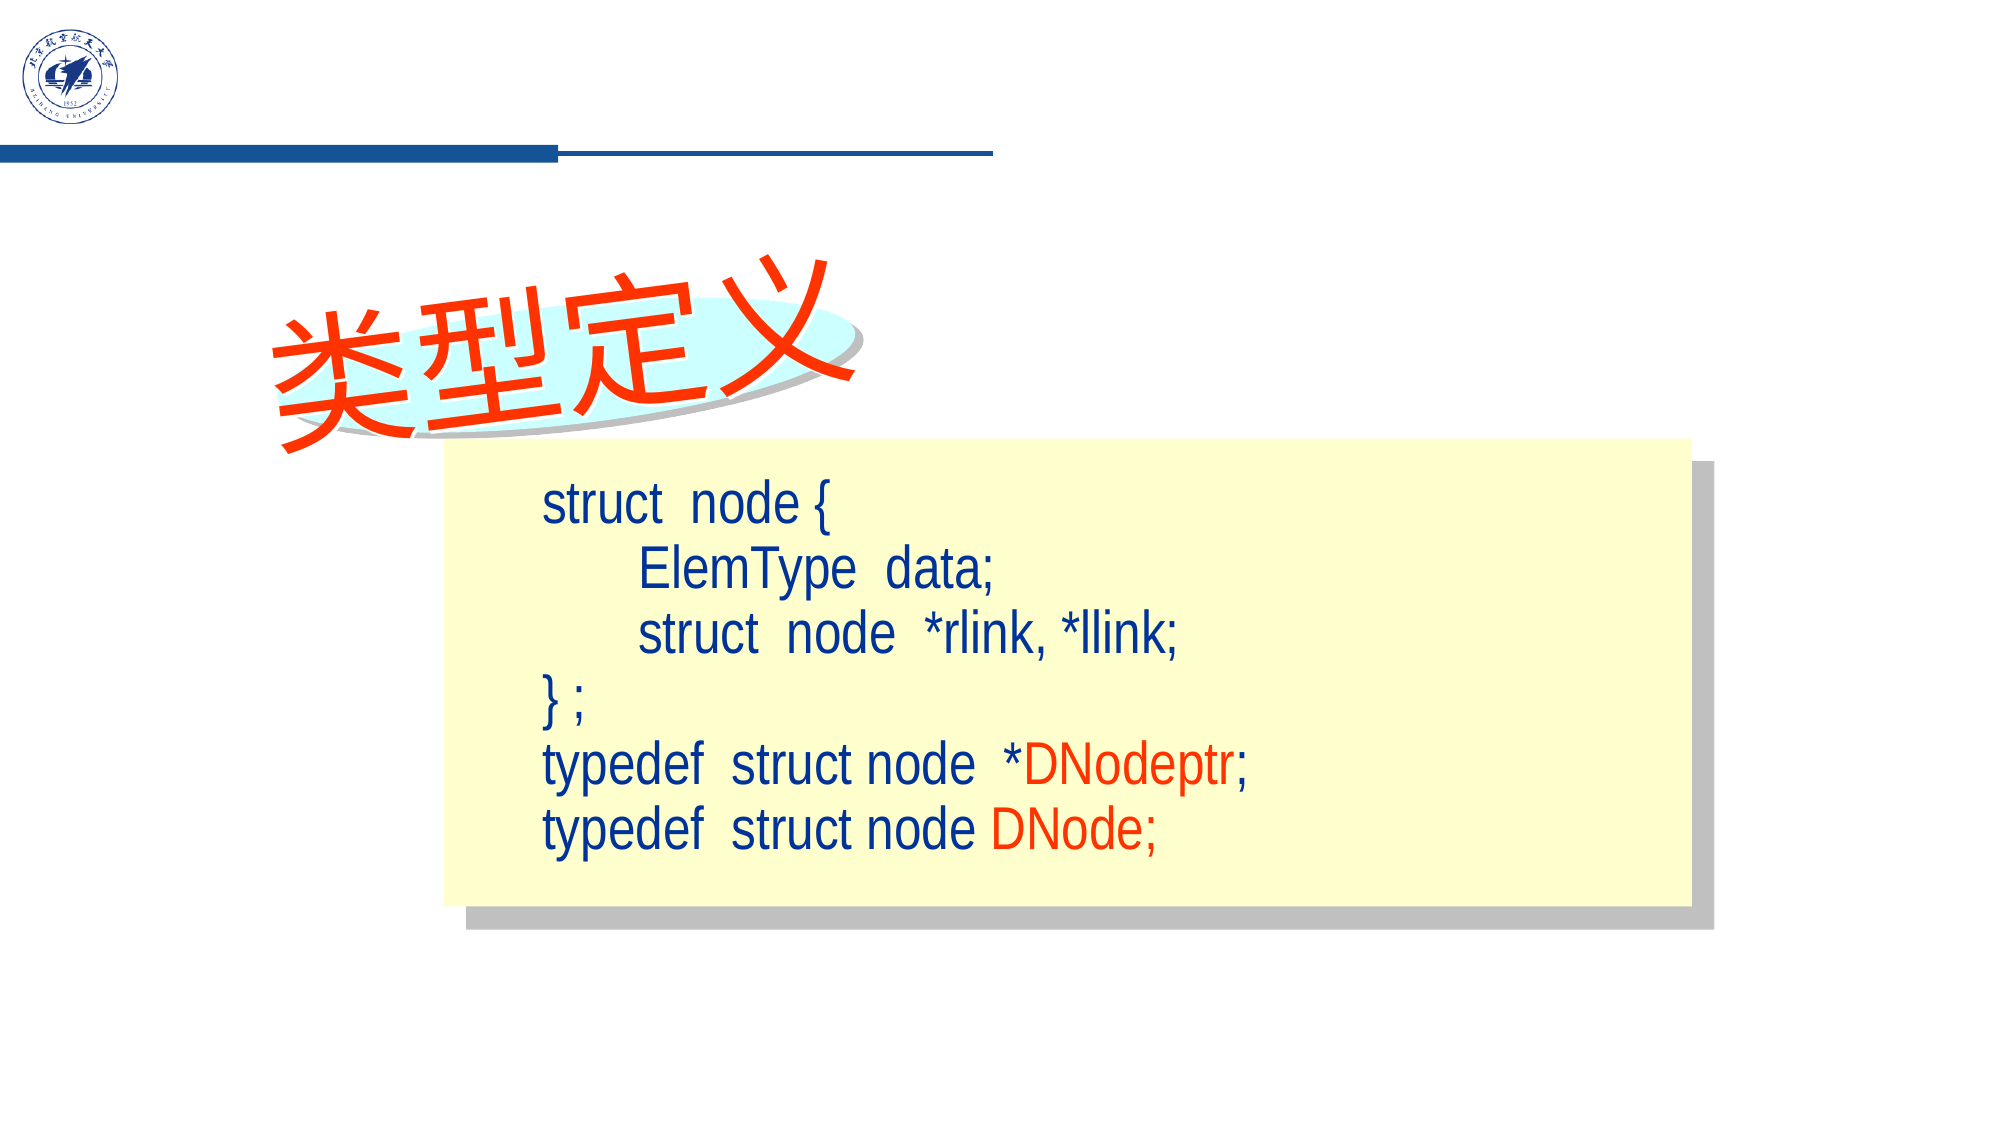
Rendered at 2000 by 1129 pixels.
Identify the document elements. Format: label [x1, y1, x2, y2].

text_box [246, 250, 1692, 907]
picture [16, 23, 124, 130]
